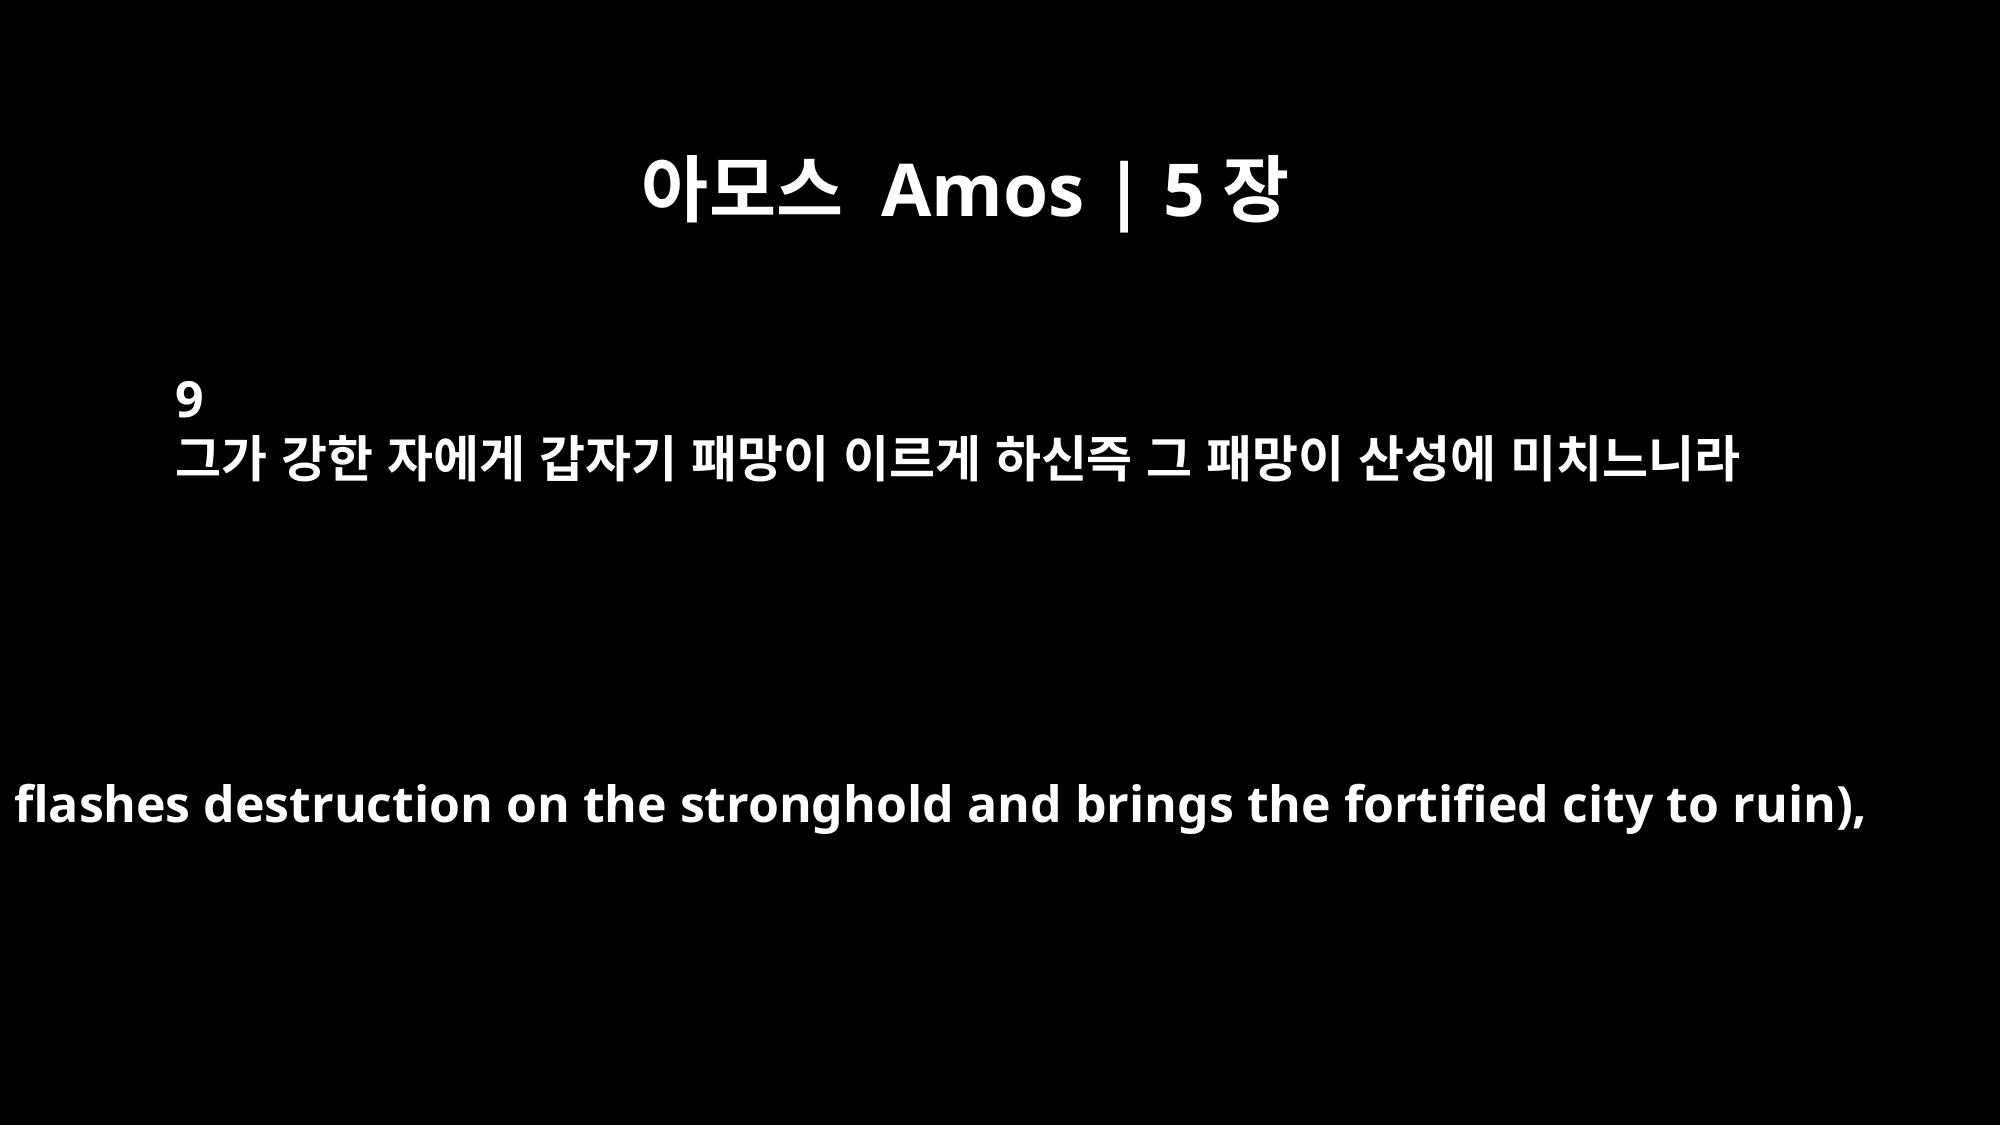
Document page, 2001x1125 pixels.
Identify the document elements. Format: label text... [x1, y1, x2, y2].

text_box he flashes destruction on the stronghold and brings the fortified city to ruin), [0, 764, 1883, 840]
text_box 아모스 Amos | 5장 [627, 136, 1305, 239]
text_box 9 그가 강한 자에게 갑자기 패망이 이르게 하신즉 그 패망이 산성에 미치느니라 [160, 359, 1757, 495]
